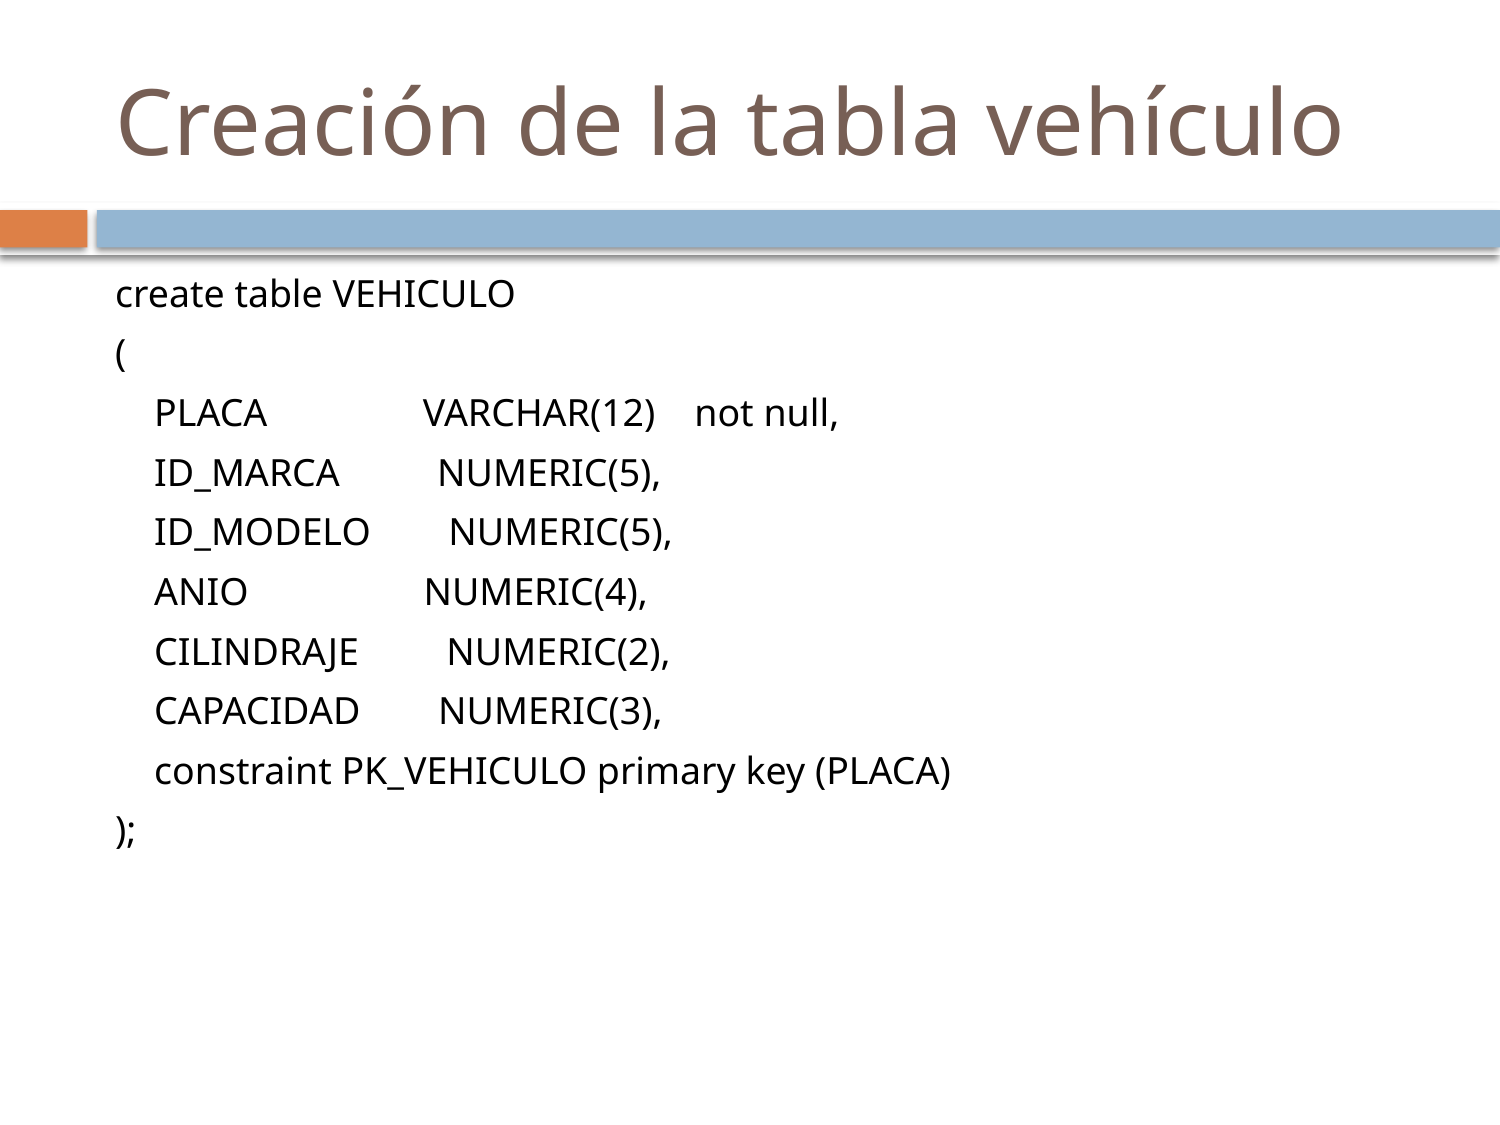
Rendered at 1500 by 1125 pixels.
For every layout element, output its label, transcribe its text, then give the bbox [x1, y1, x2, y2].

list create table VEHICULO ( PLACA VARCHAR(12) not null, ID_MARCA NUMERIC(5), ID_MODELO NUMERIC(5), ANIO NUMERIC(4), CILINDRAJE NUMERIC(2), CAPACIDAD NUMERIC(3), constraint PK_VEHICULO primary key (PLACA) ); [100, 262, 1438, 1000]
title Creación de la tabla vehículo [100, 37, 1438, 200]
